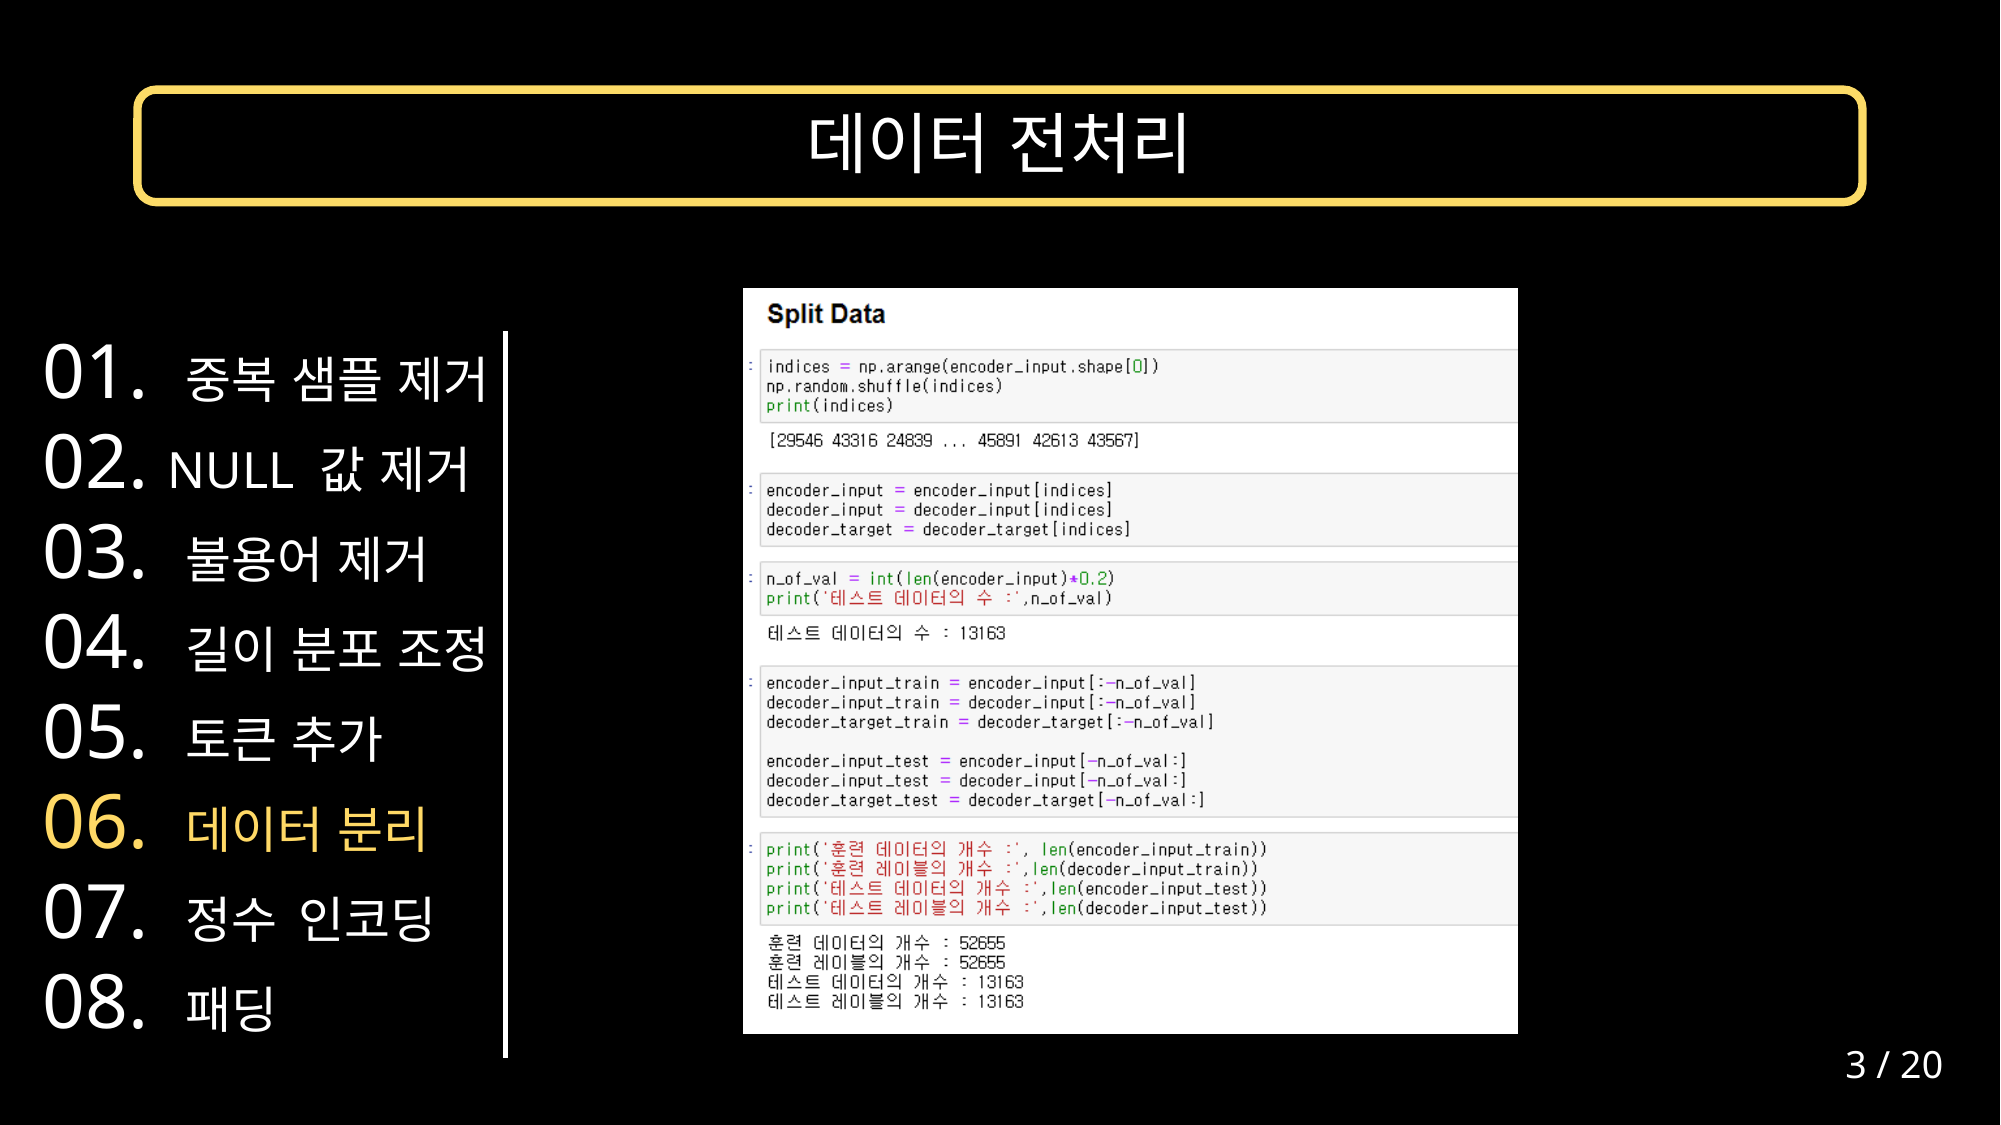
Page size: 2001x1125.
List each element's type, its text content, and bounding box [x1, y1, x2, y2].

picture [743, 288, 1518, 1035]
text_box 3 / 20 [1830, 1034, 1959, 1094]
title 데이터 전처리 [137, 90, 1863, 204]
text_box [27, 316, 1028, 1059]
